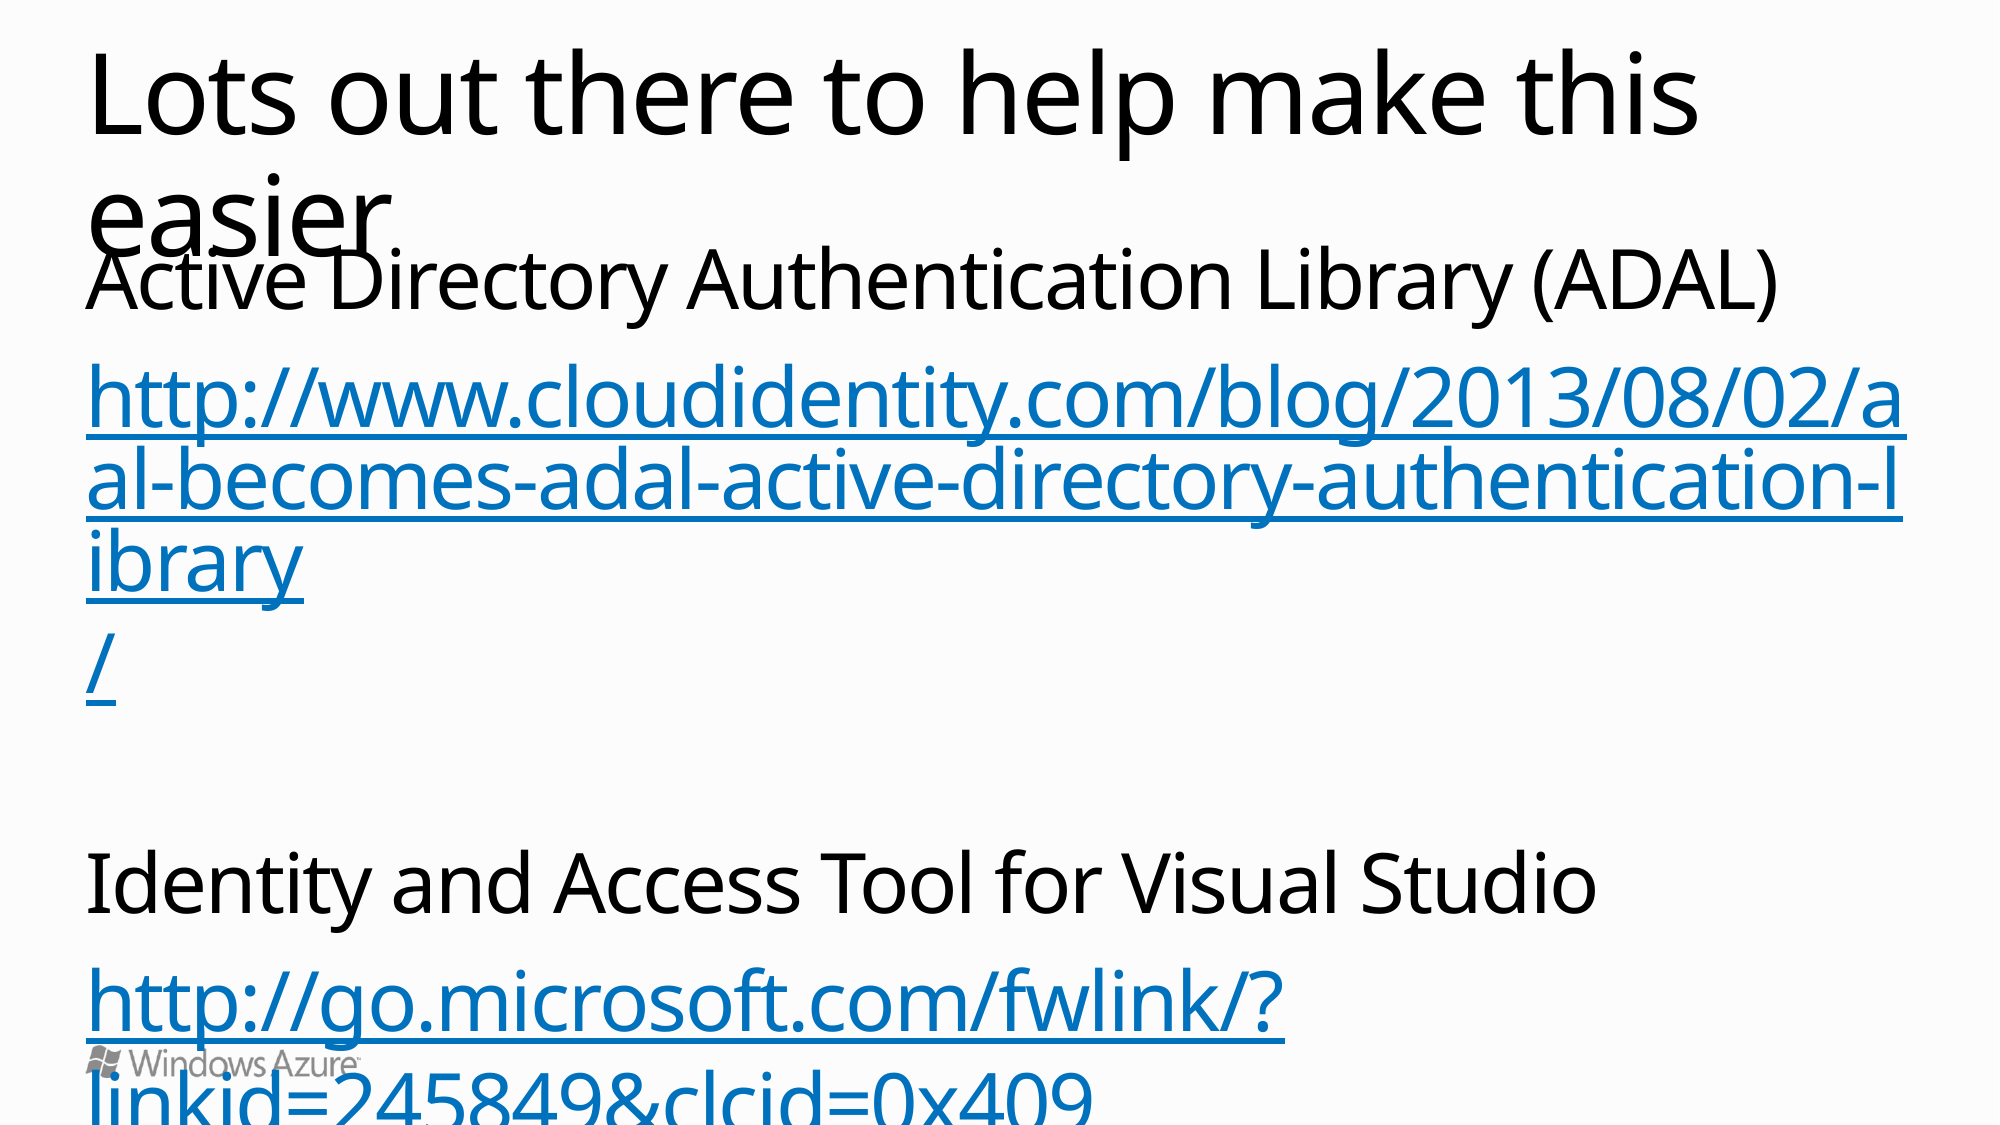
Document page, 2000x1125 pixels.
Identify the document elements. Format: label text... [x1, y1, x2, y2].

list Active Directory Authentication Library (ADAL) http://www.cloudidentity.com/blog/2013/08/02/aal-becomes-adal-active-directory-authentication-library/ Identity and Access Tool for Visual Studio http://go.microsoft.com/fwlink/?linkid=245849&clcid=0x409 [85, 237, 1914, 950]
title Lots out there to help make this easier [85, 37, 1914, 161]
